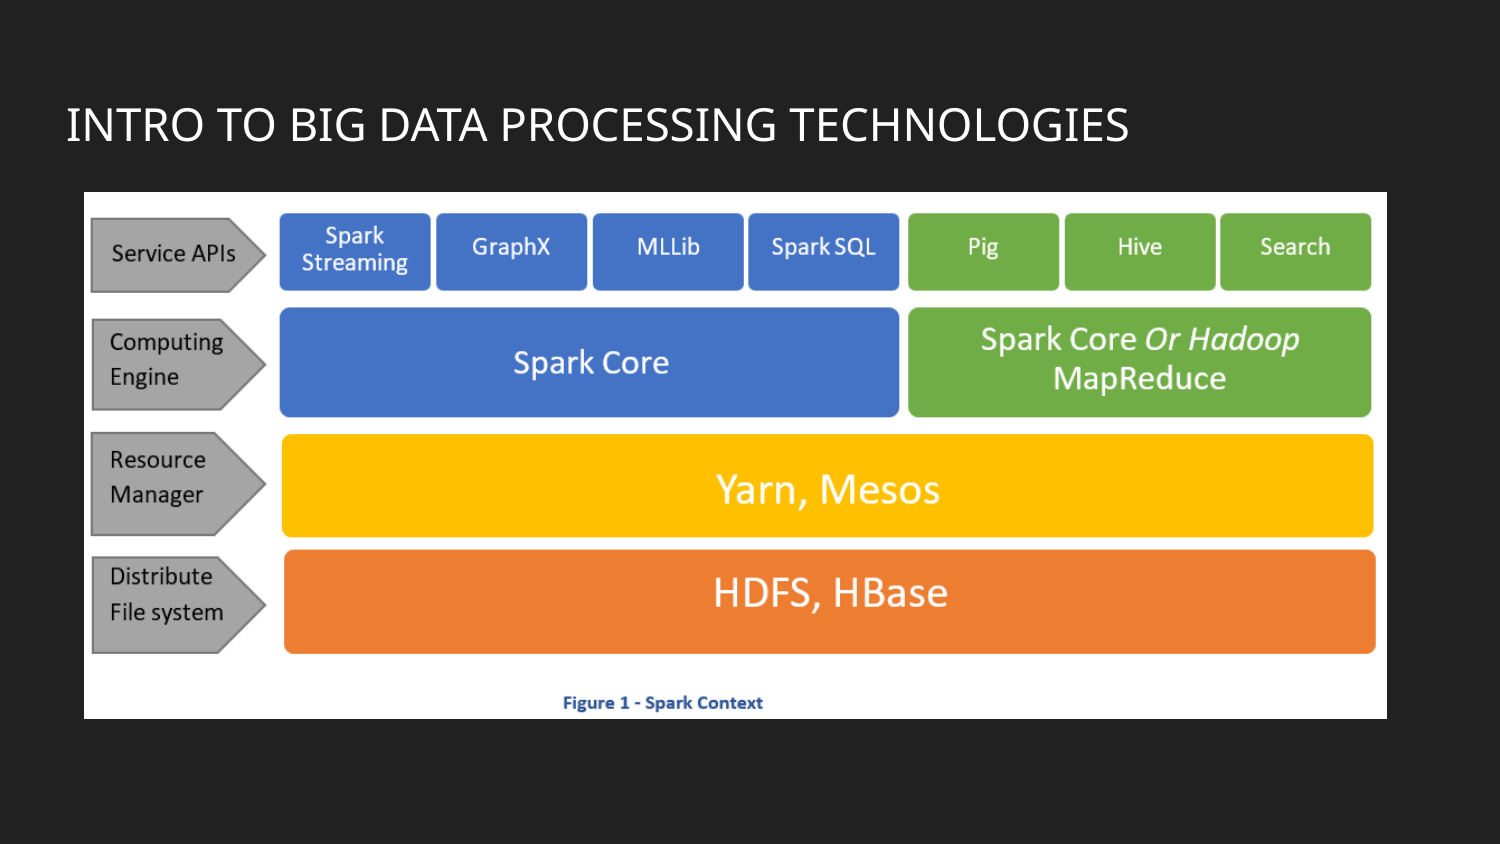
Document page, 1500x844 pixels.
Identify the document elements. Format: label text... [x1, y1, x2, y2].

title INTRO TO BIG DATA PROCESSING TECHNOLOGIES [51, 72, 1449, 167]
picture [84, 192, 1387, 719]
